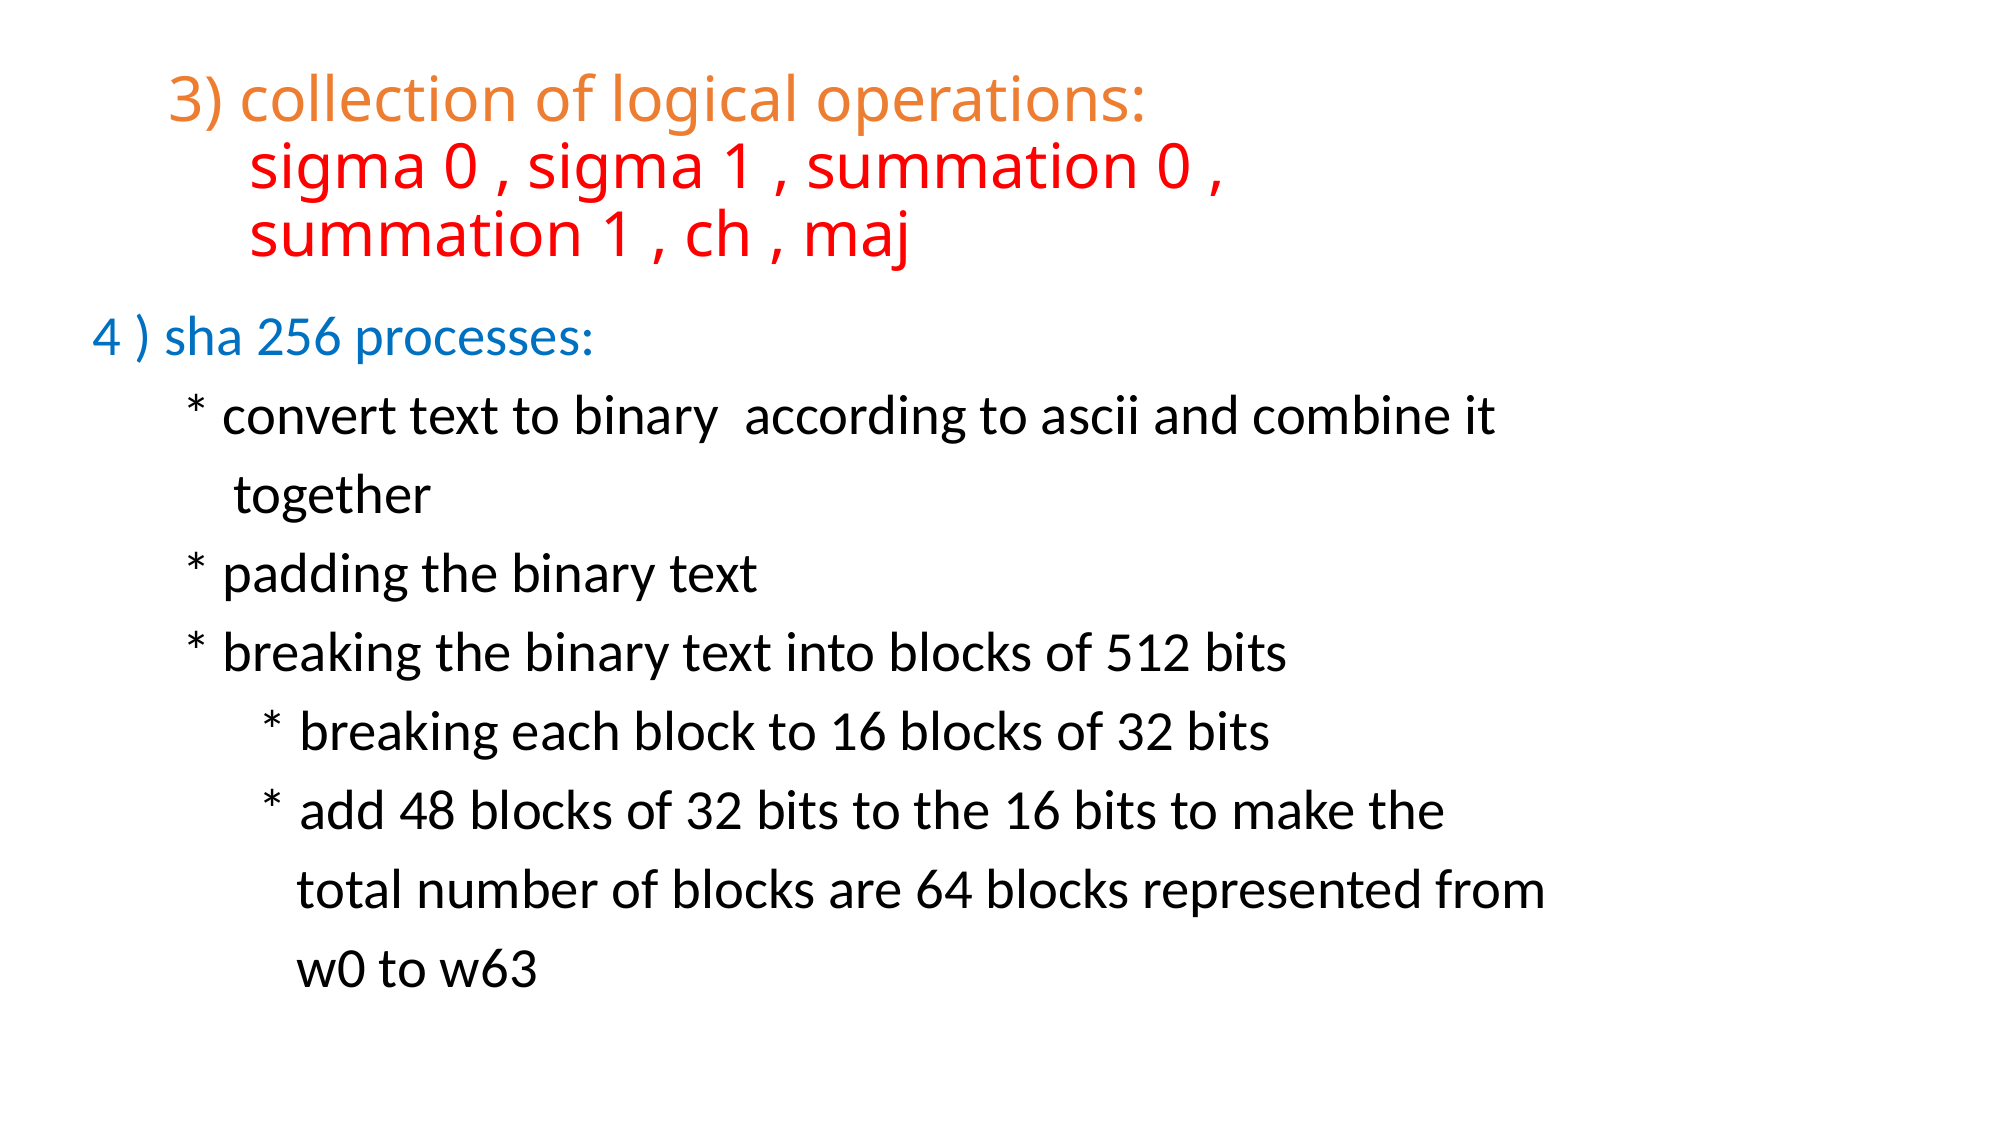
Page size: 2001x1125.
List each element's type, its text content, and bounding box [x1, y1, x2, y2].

title 3) collection of logical operations: sigma 0 , sigma 1 , summation 0 , summation 1 , ch , maj [137, 59, 1863, 278]
list 4 ) sha 256 processes: * convert text to binary according to ascii and combine it together * padding the binary text * breaking the binary text into blocks of 512 bits * breaking each block to 16 blocks of 32 bits * add 48 blocks of 32 bits to the 16 bits to make the total number of blocks are 64 blocks represented from w0 to w63 [65, 299, 1885, 1014]
